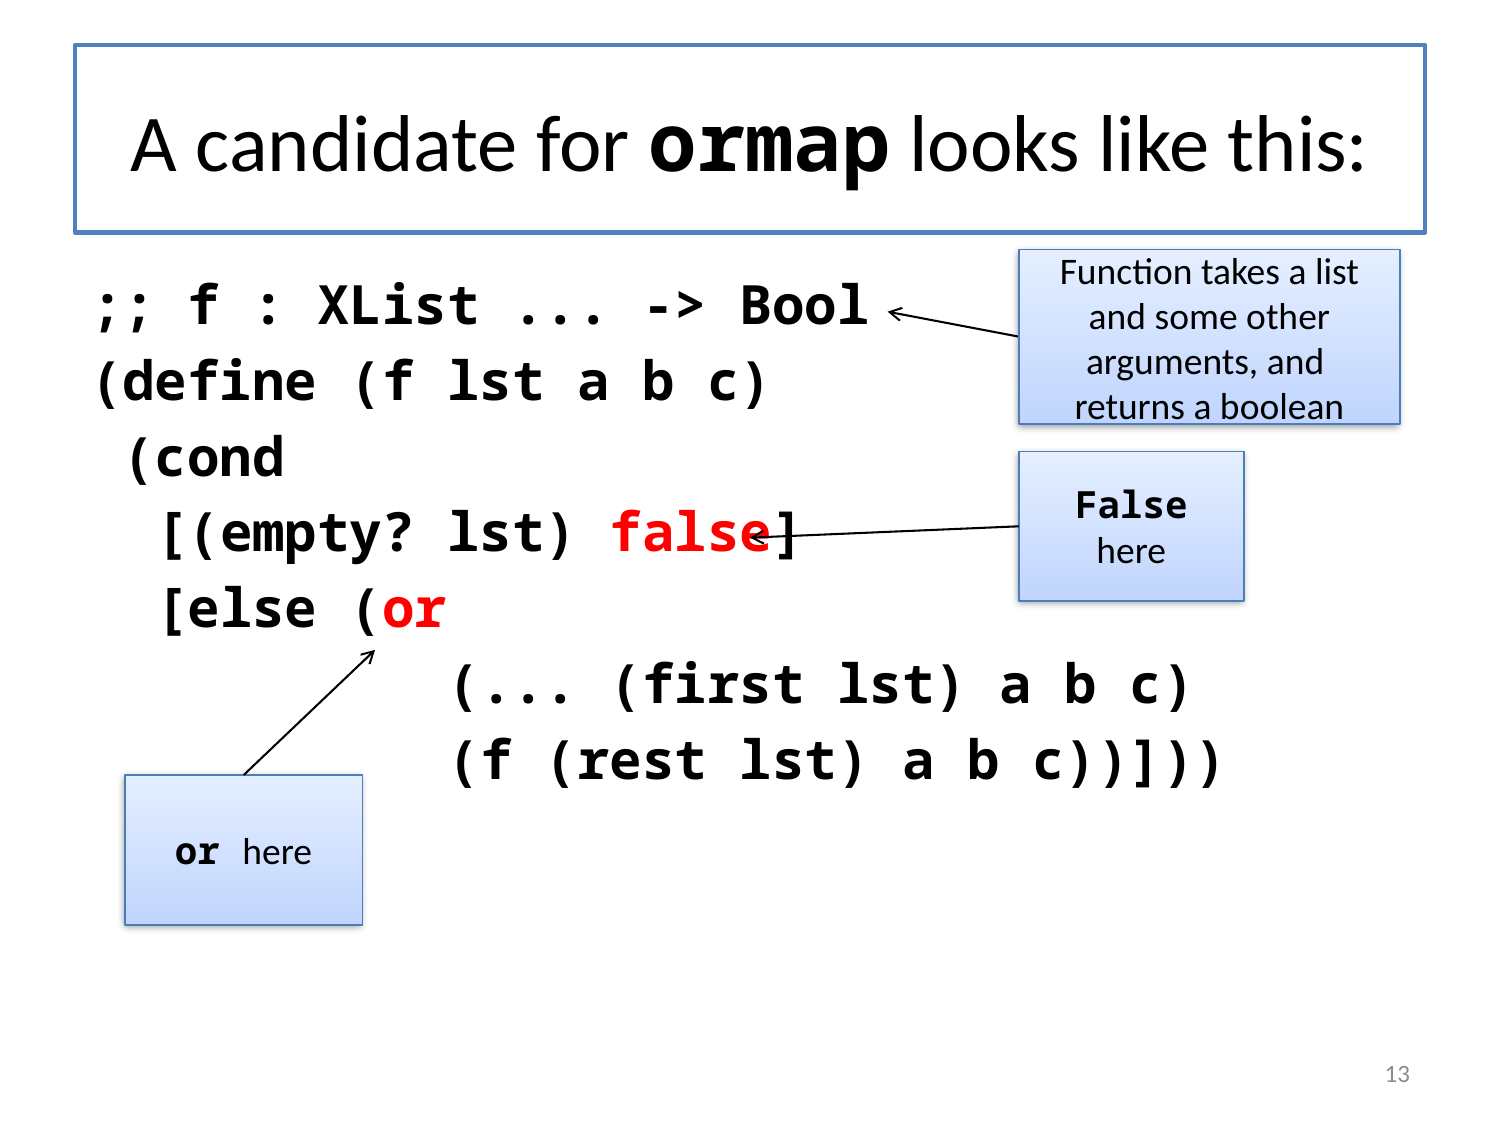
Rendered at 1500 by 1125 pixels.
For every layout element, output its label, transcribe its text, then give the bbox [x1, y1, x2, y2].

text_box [887, 311, 1020, 337]
text_box or here [124, 774, 363, 926]
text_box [243, 649, 376, 776]
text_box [749, 526, 1020, 538]
text_box False here [1018, 451, 1245, 602]
title A candidate for ormap looks like this: [73, 43, 1427, 235]
text_box Function takes a list and some other arguments, and returns a boolean [1018, 249, 1401, 425]
list ;; f : XList ... -> Bool (define (f lst a b c) (cond [(empty? lst) false] [else (or (... (first lst) a b c) (f (rest lst) a b c))])) [75, 262, 1425, 1005]
slide_number 13 [1074, 1042, 1425, 1103]
